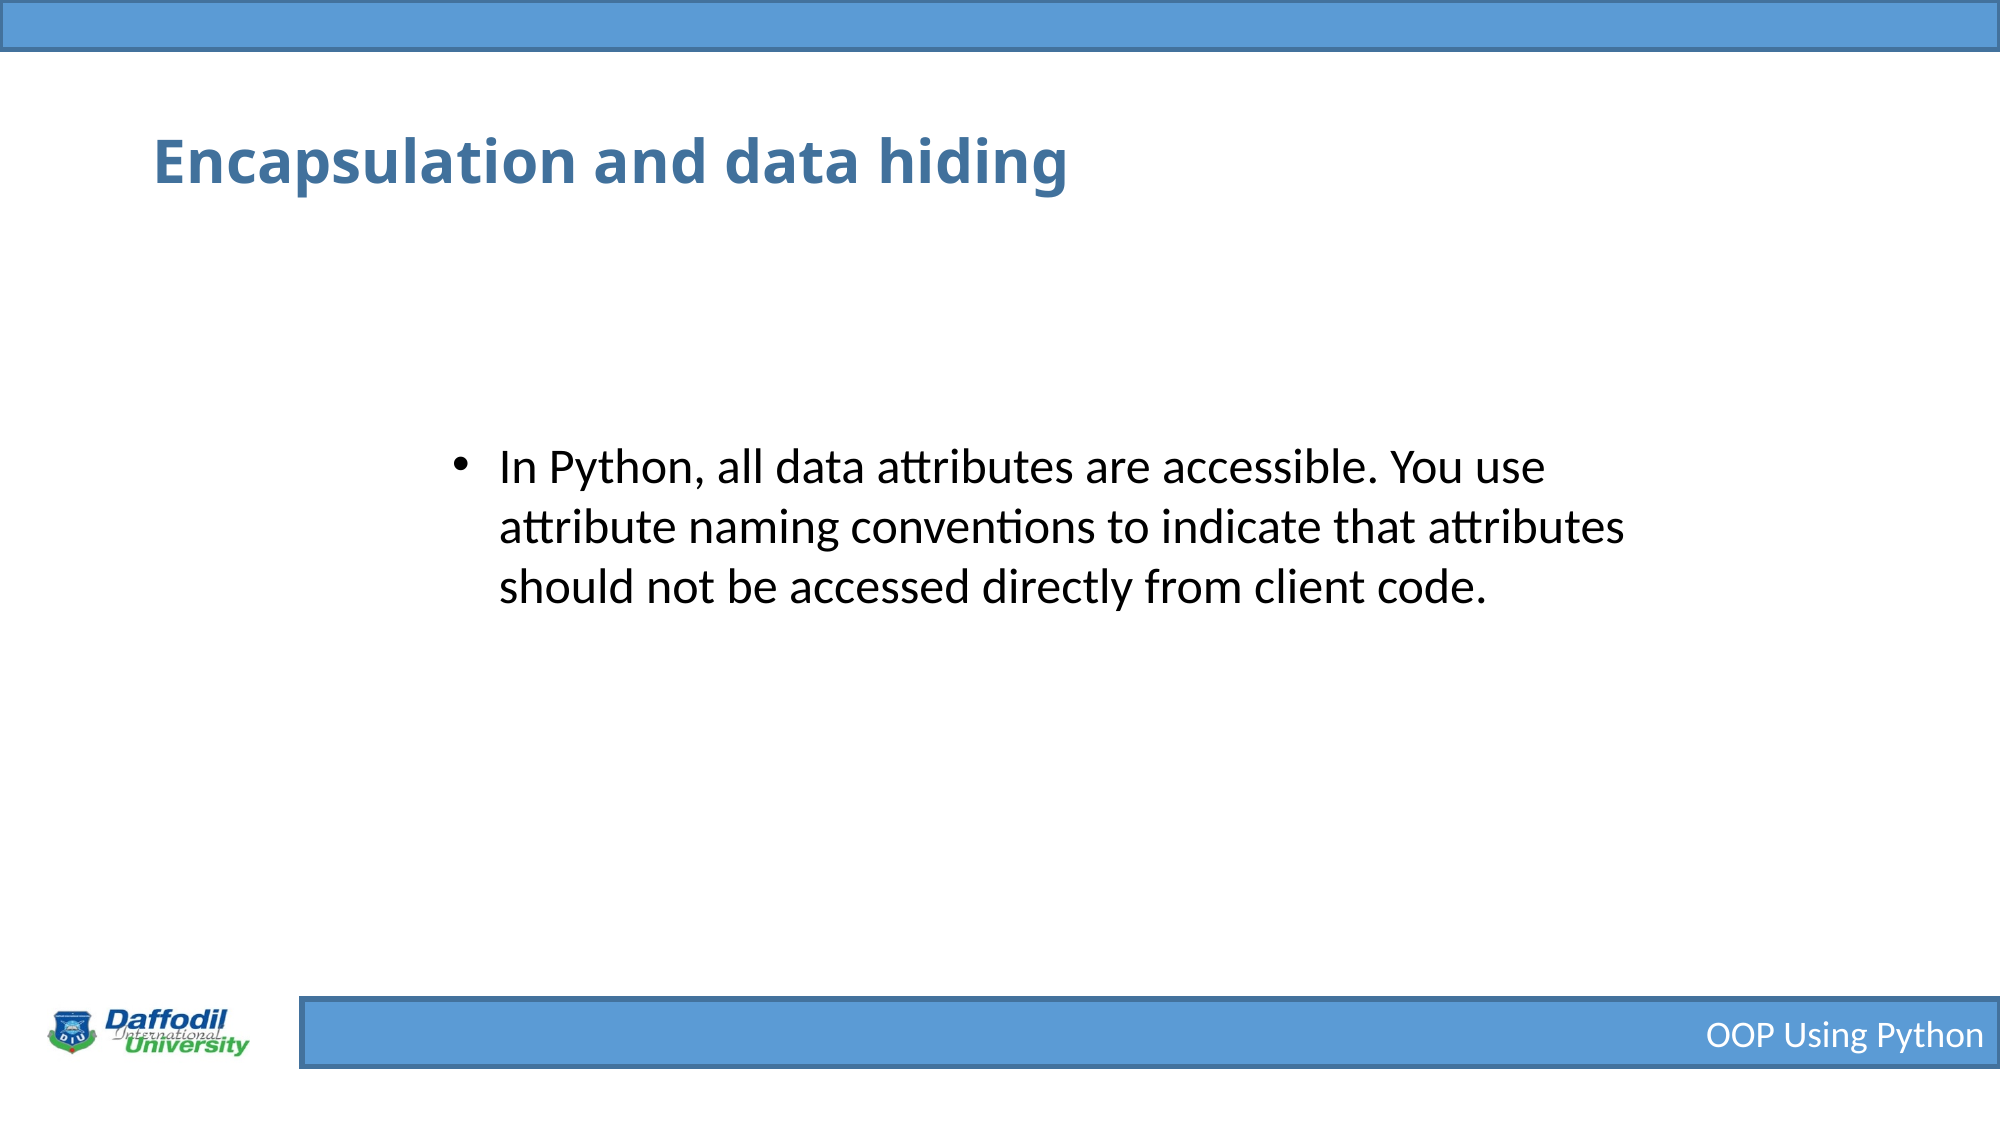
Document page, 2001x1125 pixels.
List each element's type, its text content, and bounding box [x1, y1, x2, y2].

text_box OOP Using Python [301, 998, 2000, 1068]
text_box In Python, all data attributes are accessible. You use attribute naming conventions to indicate that attributes should not be accessed directly from client code. [437, 426, 1722, 621]
title Encapsulation and data hiding [137, 122, 1863, 278]
text_box [0, 0, 2000, 51]
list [47, 964, 250, 1102]
